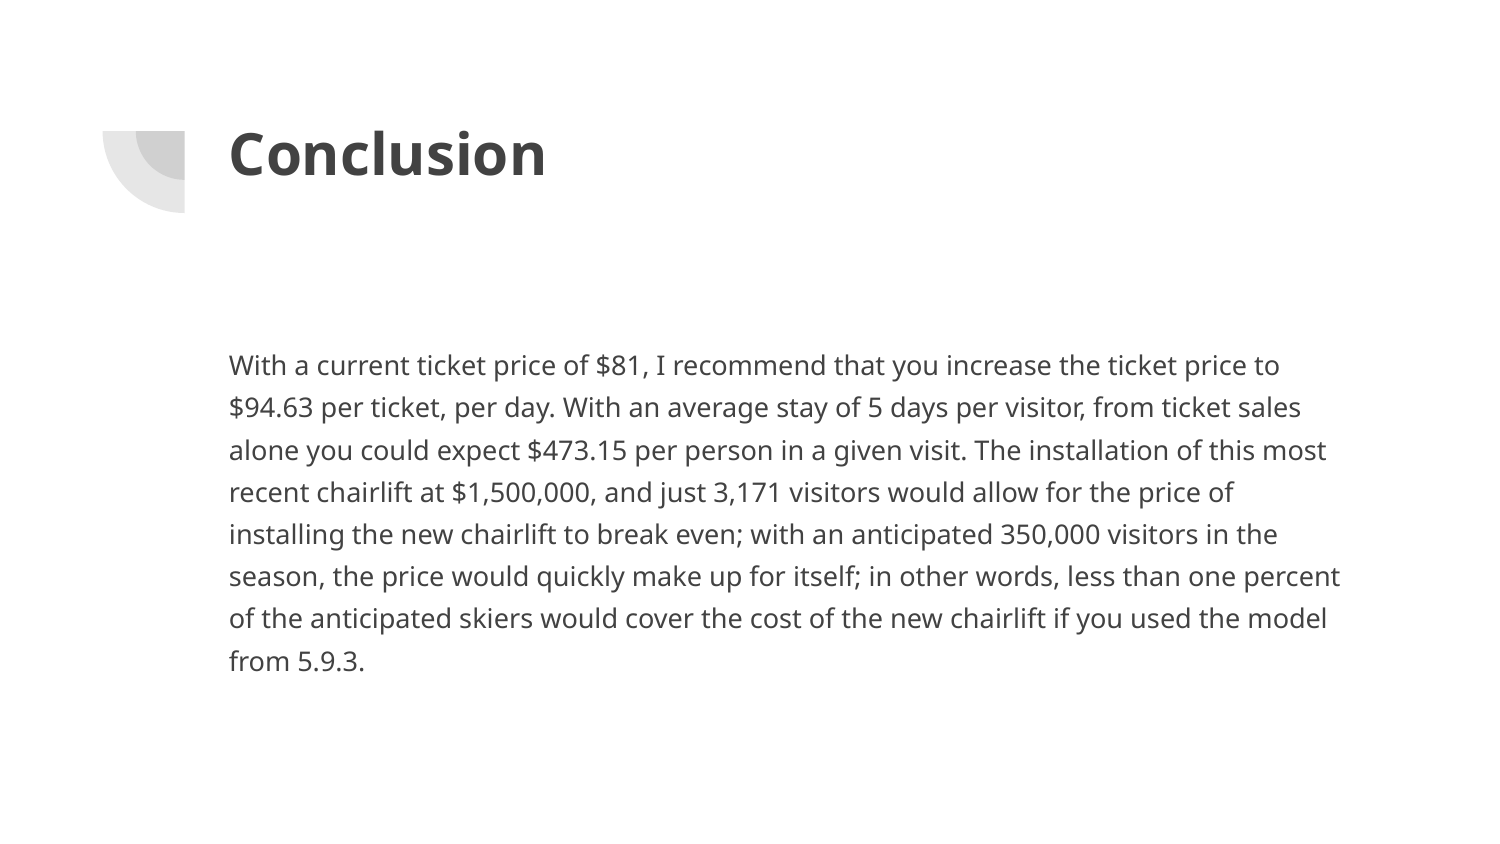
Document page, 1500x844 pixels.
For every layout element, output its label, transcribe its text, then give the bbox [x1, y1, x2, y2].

title Conclusion [213, 98, 1368, 263]
list With a current ticket price of $81, I recommend that you increase the ticket price to $94.63 per ticket, per day. With an average stay of 5 days per visitor, from ticket sales alone you could expect $473.15 per person in a given visit. The installation of this most recent chairlift at $1,500,000, and just 3,171 visitors would allow for the price of installing the new chairlift to break even; with an anticipated 350,000 visitors in the season, the price would quickly make up for itself; in other words, less than one percent of the anticipated skiers would cover the cost of the new chairlift if you used the model from 5.9.3. [213, 326, 1368, 744]
